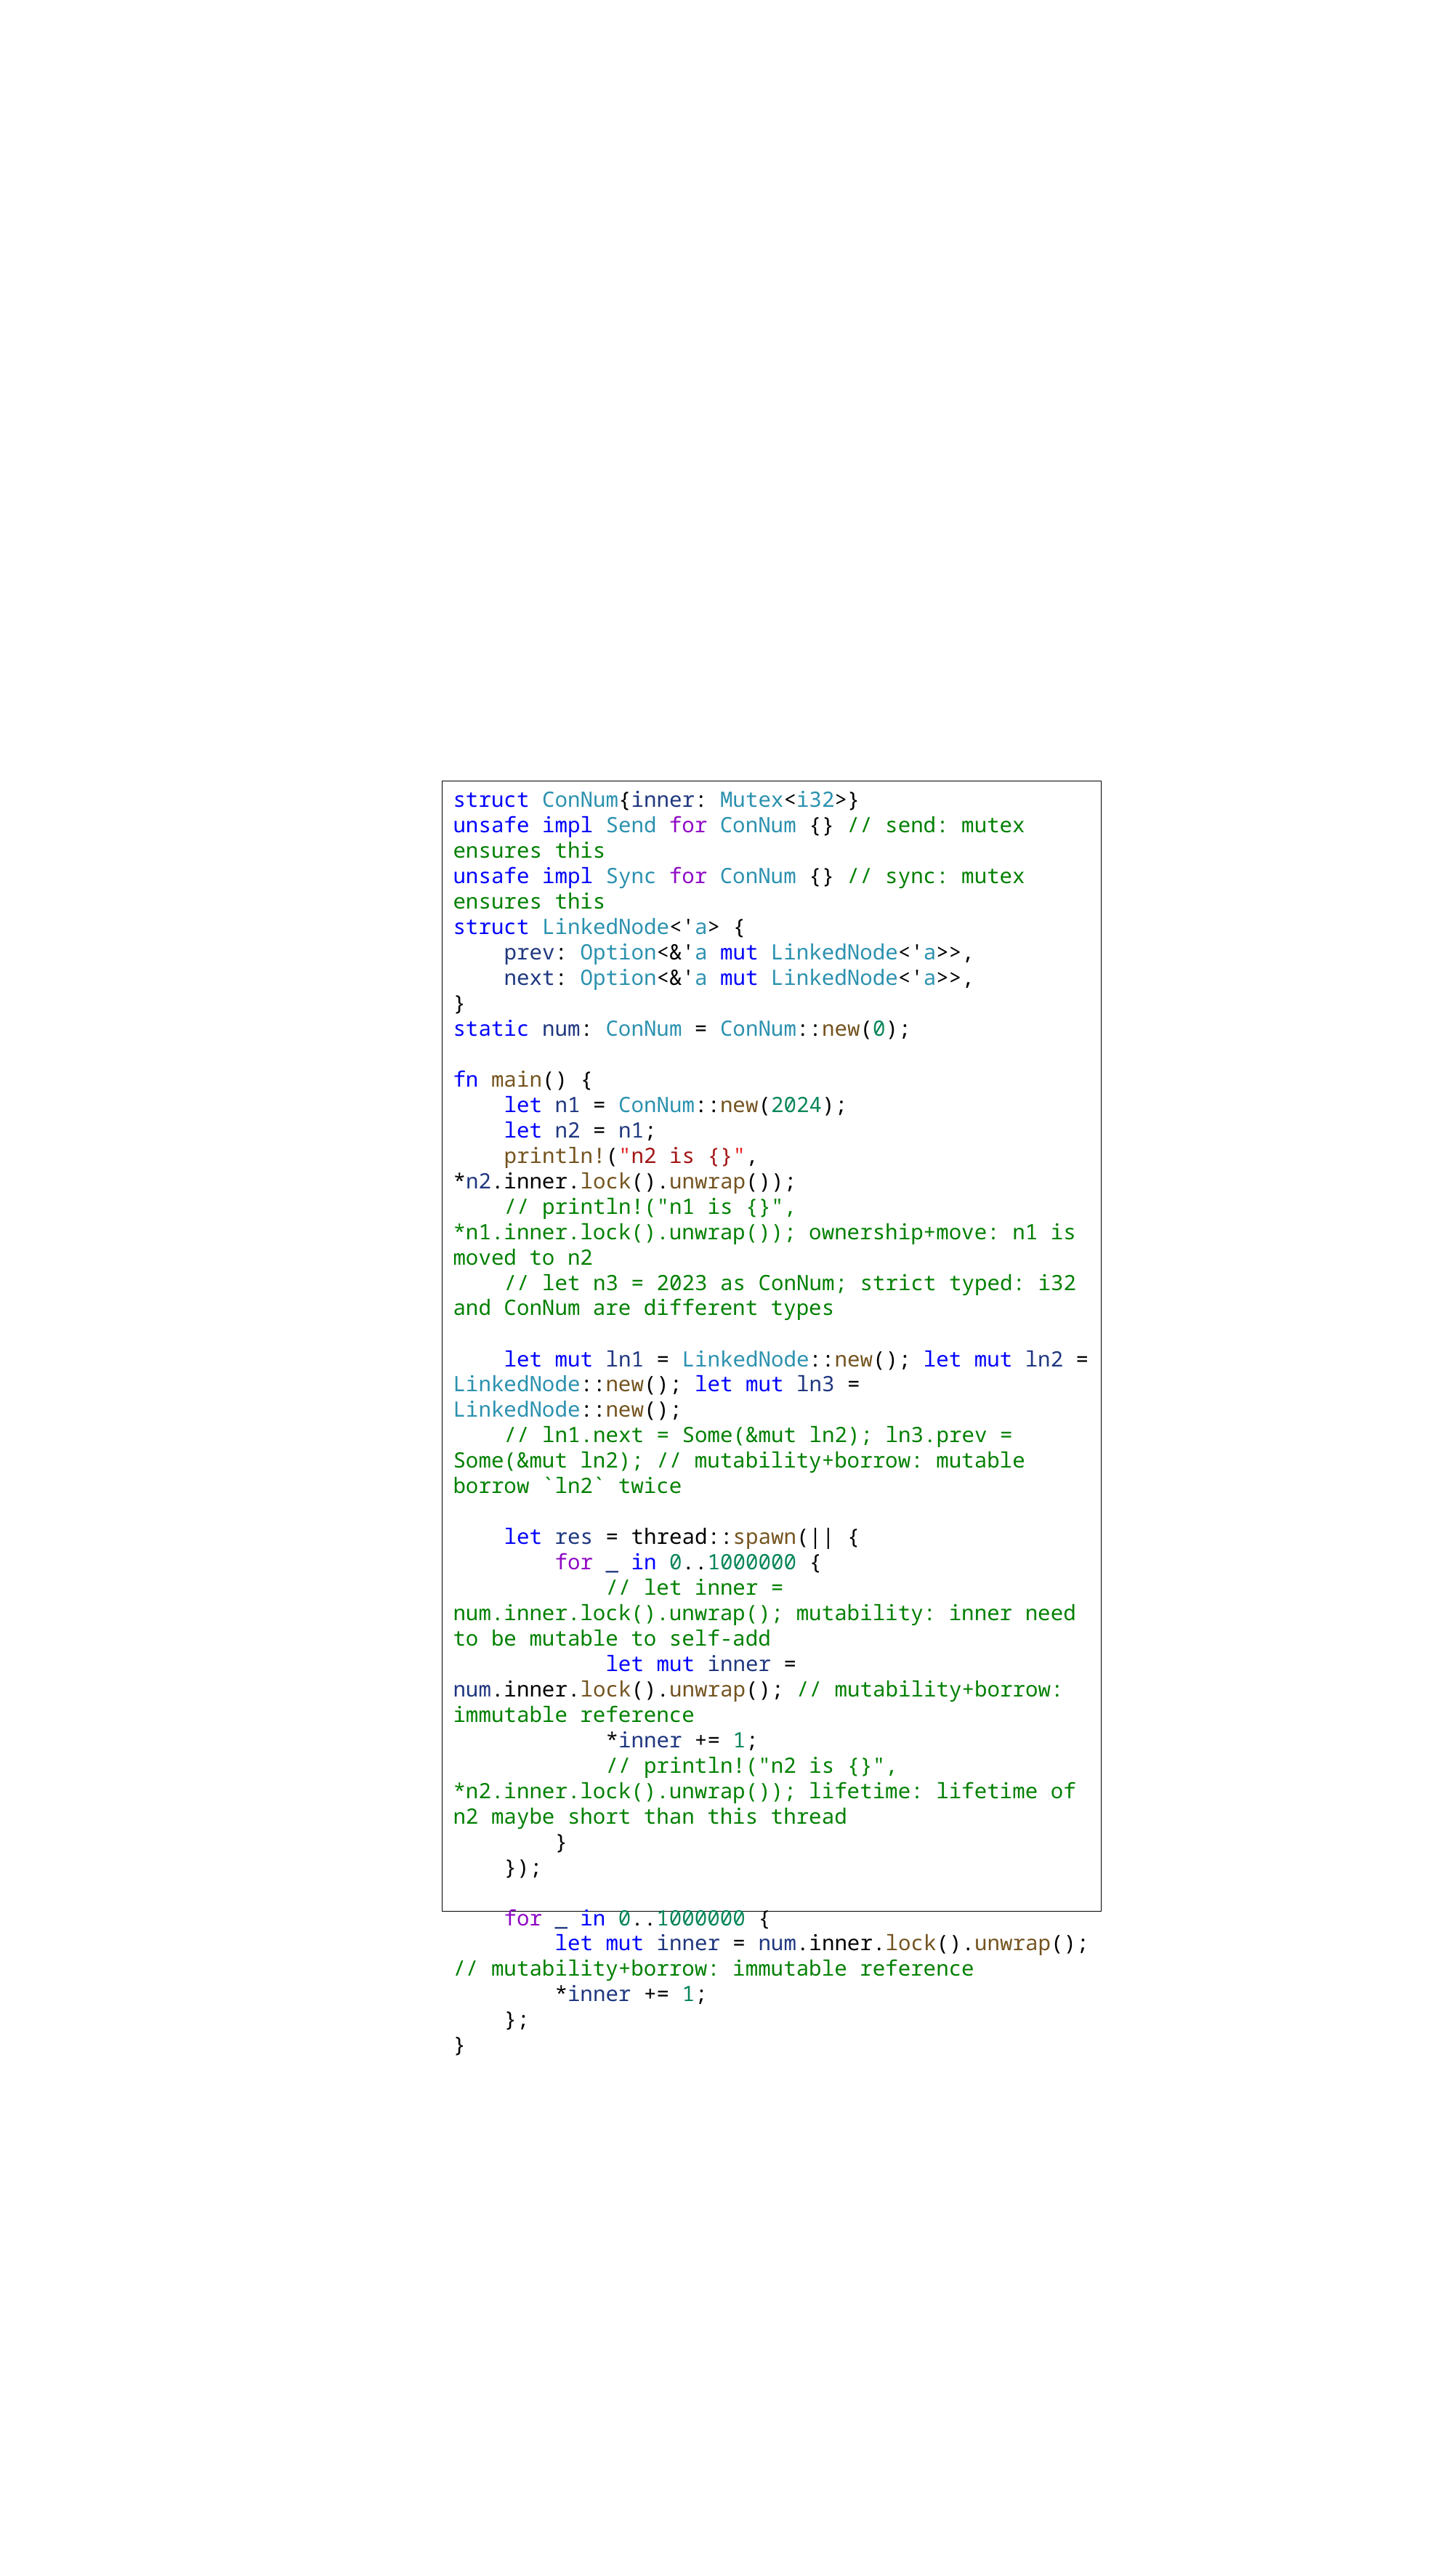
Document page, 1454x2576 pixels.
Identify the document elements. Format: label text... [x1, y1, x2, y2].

text_box struct ConNum{inner: Mutex<i32>} unsafe impl Send for ConNum {} // send: mutex ensures this unsafe impl Sync for ConNum {} // sync: mutex ensures this struct LinkedNode<'a> { prev: Option<&'a mut LinkedNode<'a>>, next: Option<&'a mut LinkedNode<'a>>, } static num: ConNum = ConNum::new(0); fn main() { let n1 = ConNum::new(2024); let n2 = n1; println!("n2 is {}", *n2.inner.lock().unwrap()); // println!("n1 is {}", *n1.inner.lock().unwrap()); ownership+move: n1 is moved to n2 // let n3 = 2023 as ConNum; strict typed: i32 and ConNum are different types let mut ln1 = LinkedNode::new(); let mut ln2 = LinkedNode::new(); let mut ln3 = LinkedNode::new(); // ln1.next = Some(&mut ln2); ln3.prev = Some(&mut ln2); // mutability+borrow: mutable borrow `ln2` twice let res = thread::spawn(|| { for _ in 0..1000000 { // let inner = num.inner.lock().unwrap(); mutability: inner need to be mutable to self-add let mut inner = num.inner.lock().unwrap(); // mutability+borrow: immutable reference *inner += 1; // println!("n2 is {}", *n2.inner.lock().unwrap()); lifetime: lifetime of n2 maybe short than this thread } }); for _ in 0..1000000 { let mut inner = num.inner.lock().unwrap(); // mutability+borrow: immutable reference *inner += 1; }; } [442, 781, 1102, 1912]
